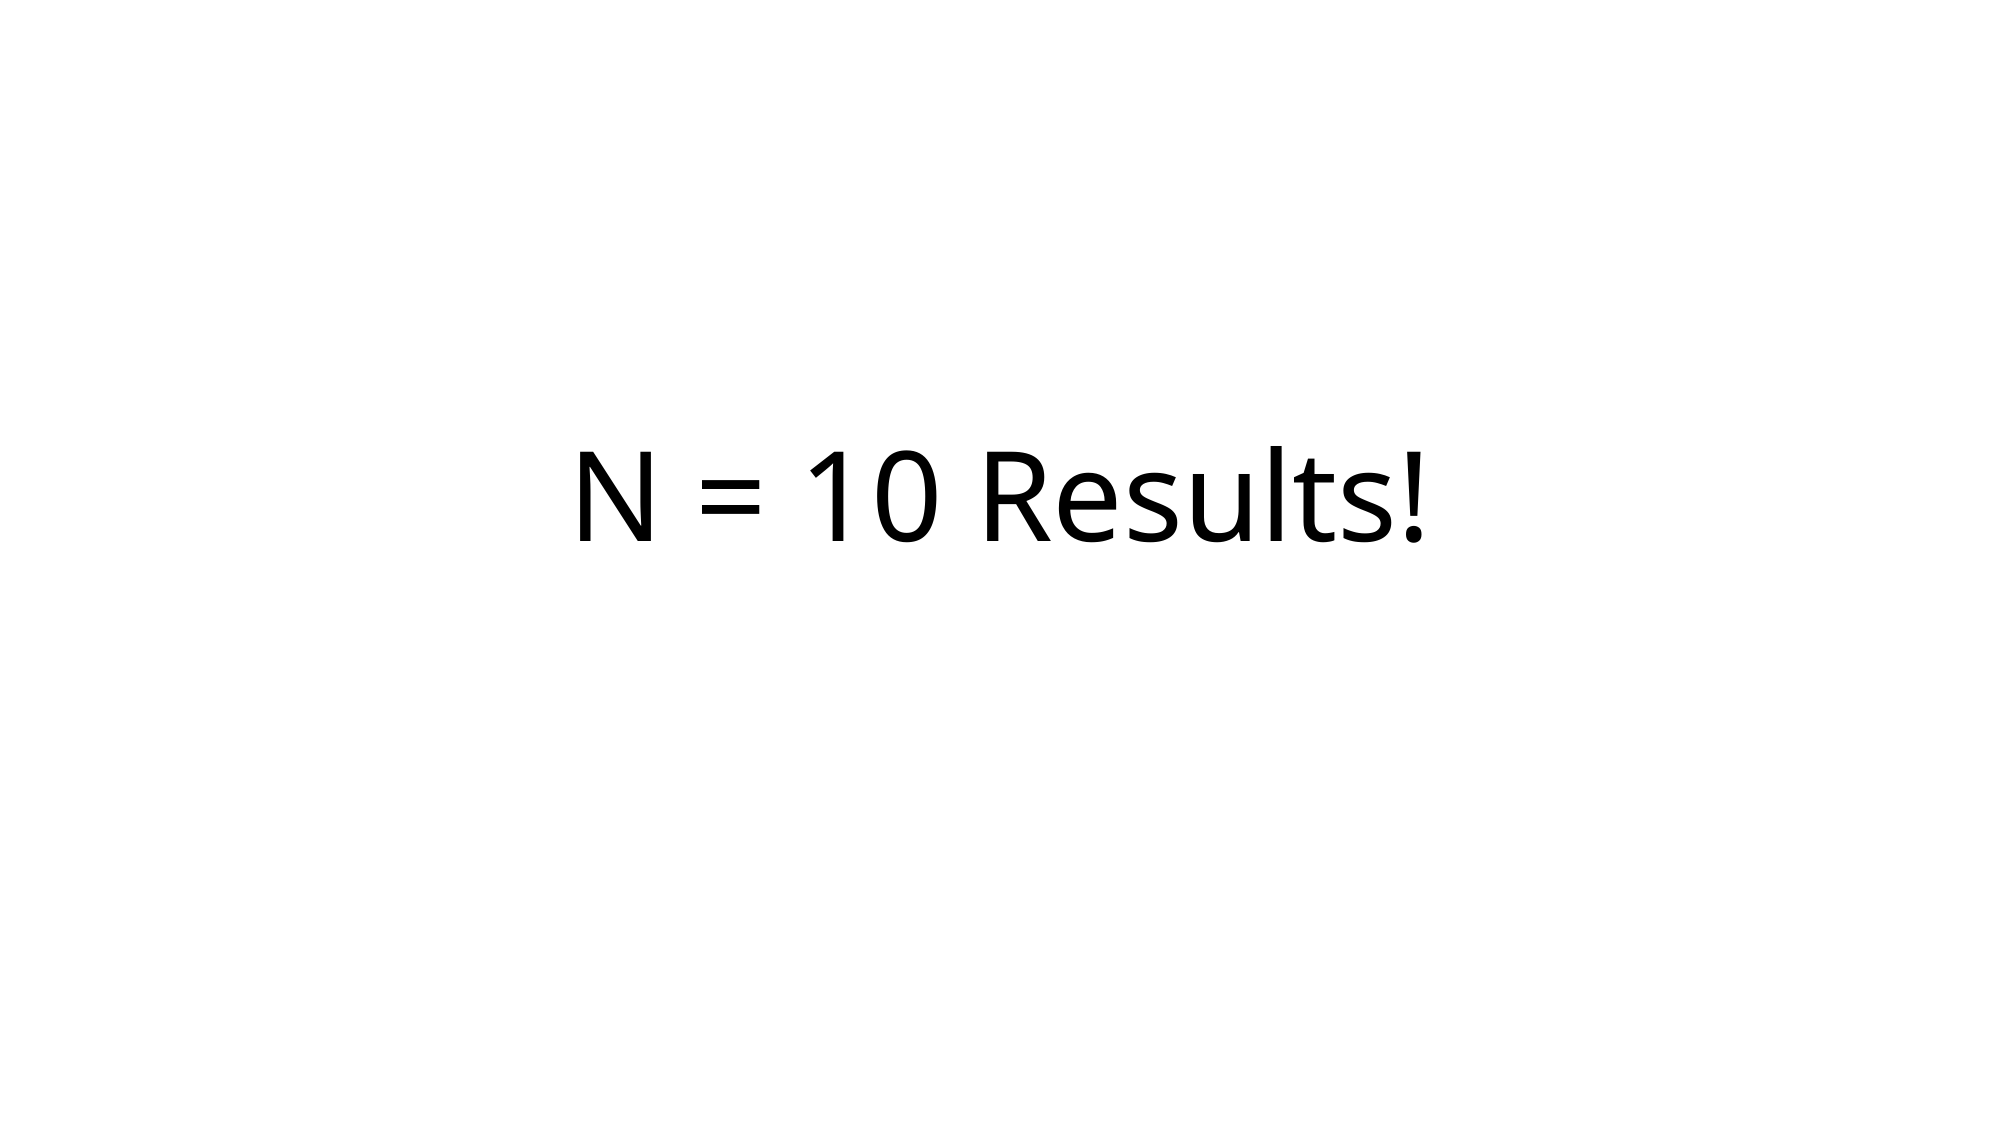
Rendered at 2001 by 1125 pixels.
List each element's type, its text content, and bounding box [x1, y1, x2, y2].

title N = 10 Results! [249, 184, 1750, 576]
